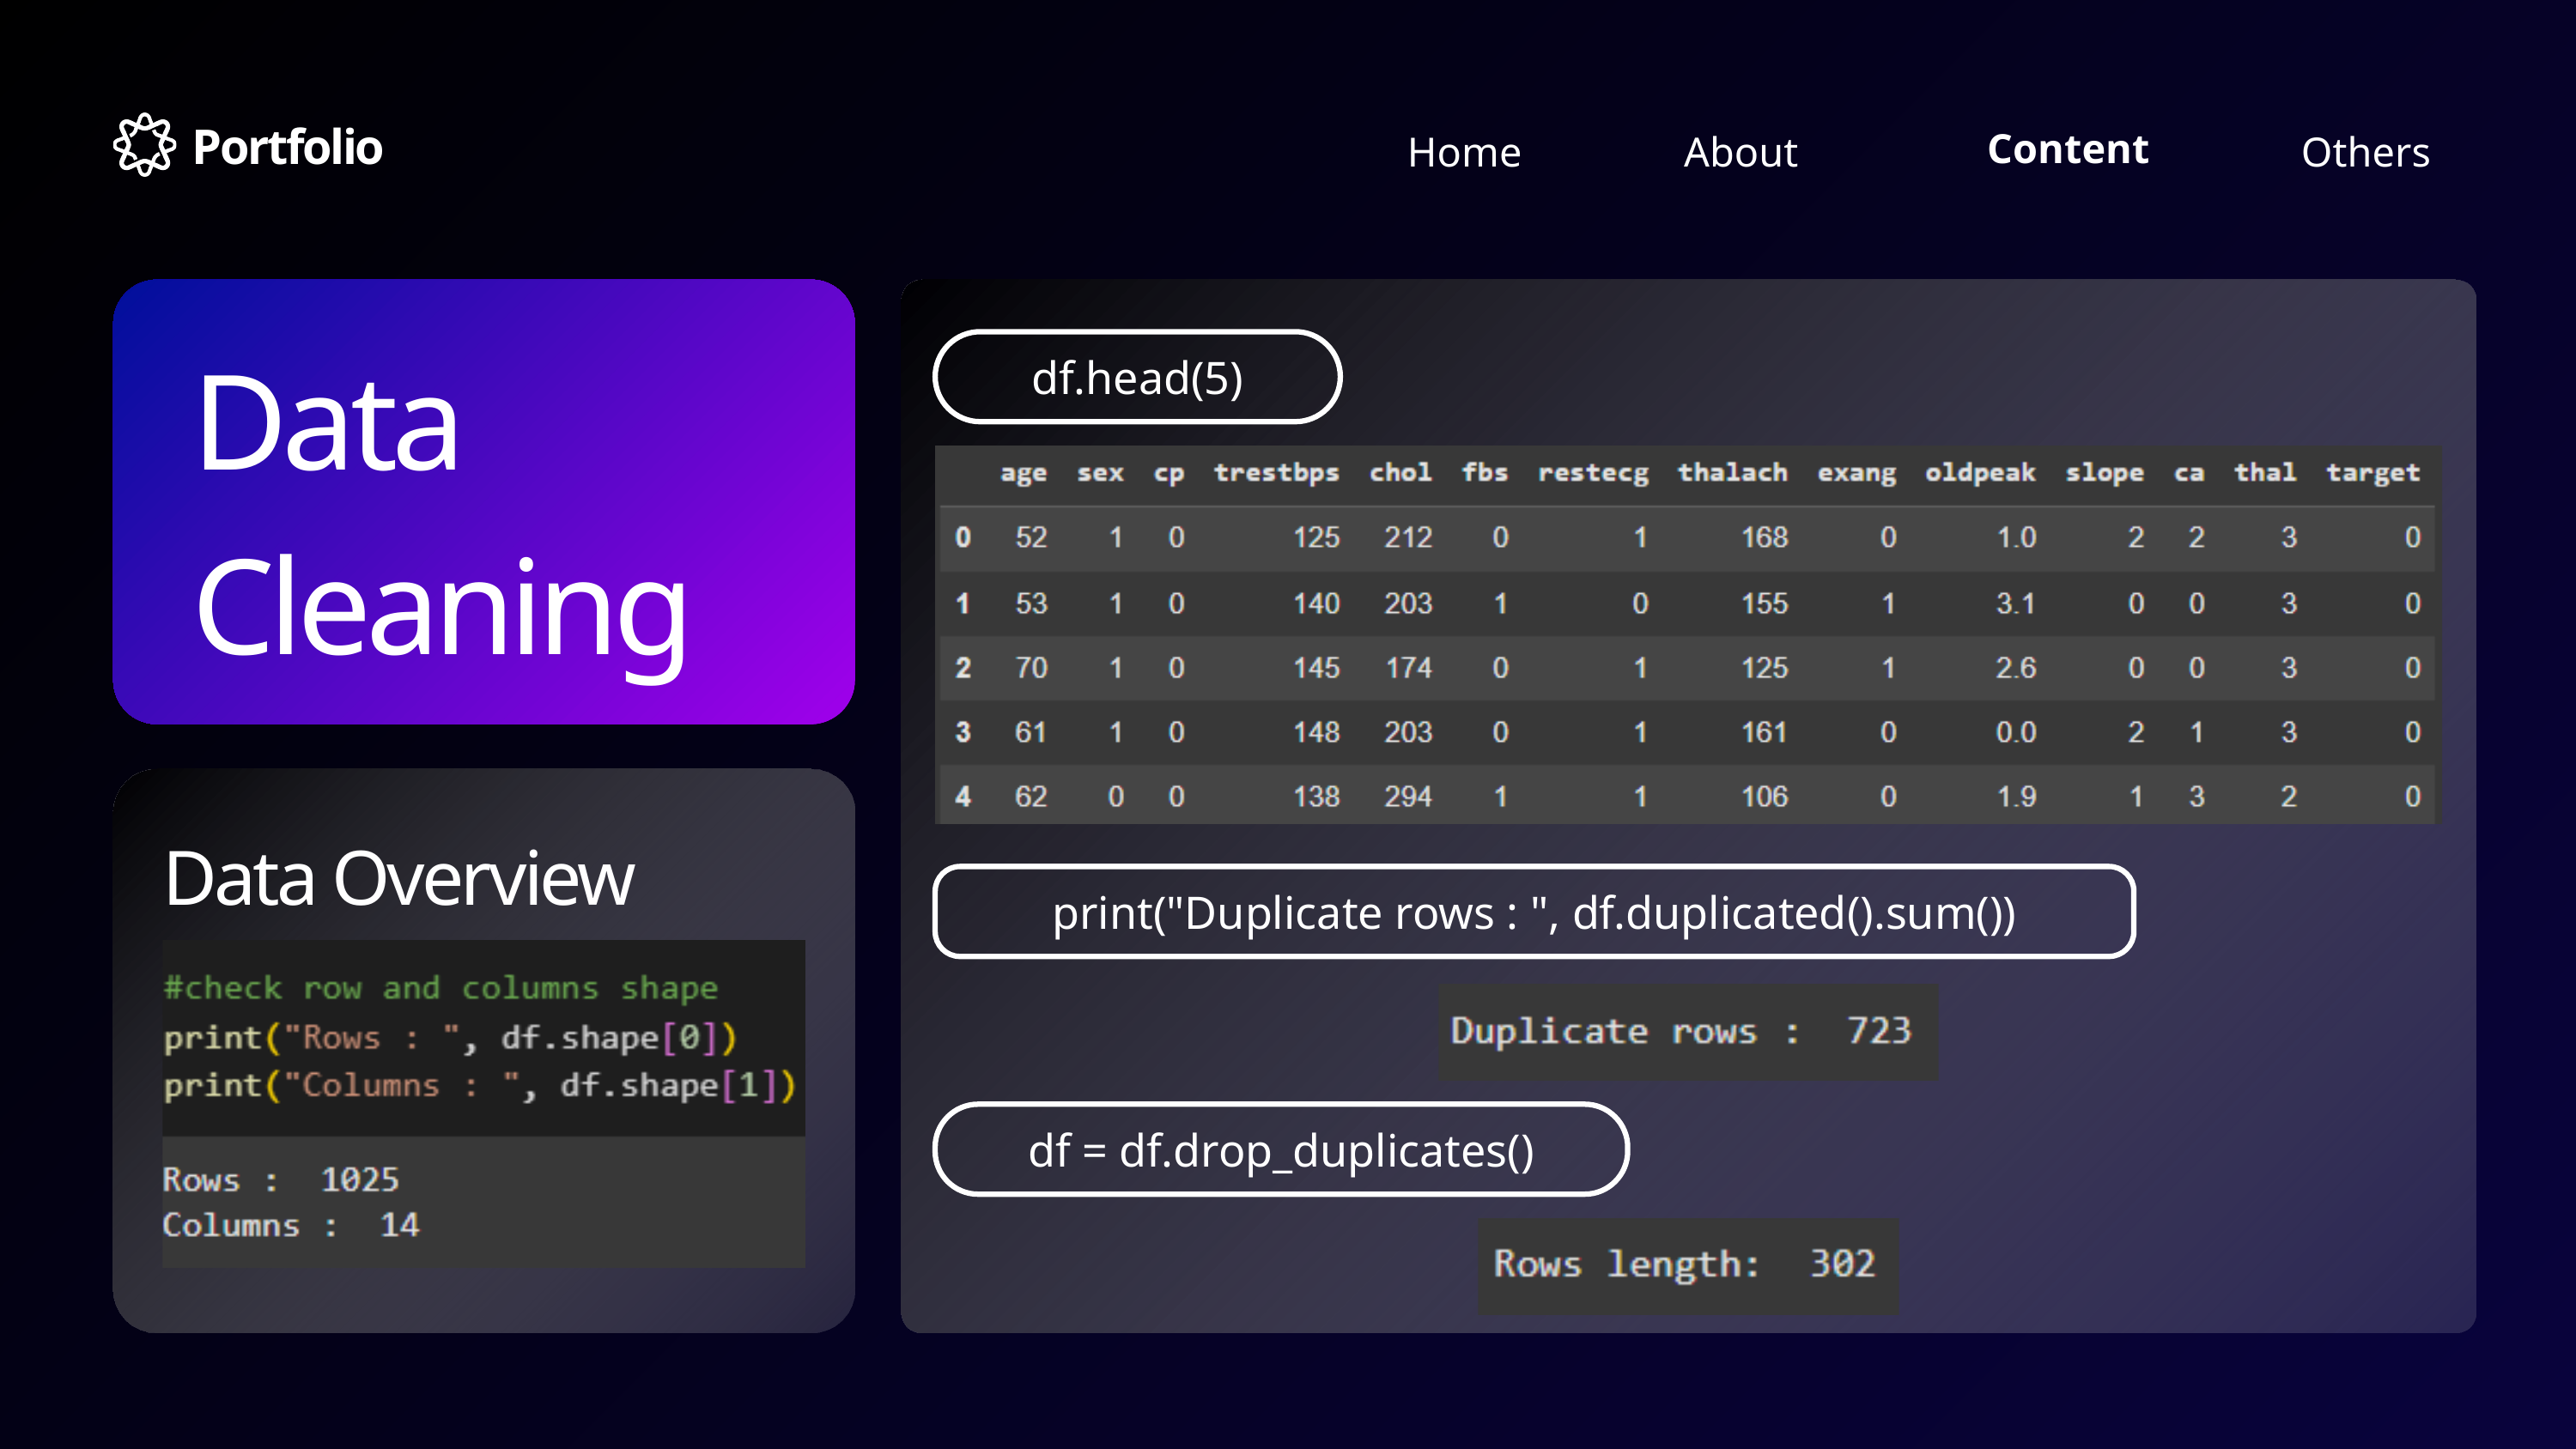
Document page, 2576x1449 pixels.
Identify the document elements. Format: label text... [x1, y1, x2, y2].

text_box Portfolio [191, 106, 612, 174]
text_box [112, 112, 177, 177]
text_box Home [1287, 118, 1522, 175]
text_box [112, 768, 855, 1334]
text_box About [1607, 118, 1876, 176]
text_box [934, 866, 2135, 957]
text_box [112, 279, 855, 724]
text_box Content [1933, 115, 2204, 173]
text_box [901, 279, 2476, 1334]
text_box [934, 331, 1341, 422]
text_box Others [2117, 118, 2432, 175]
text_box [934, 1104, 1628, 1195]
